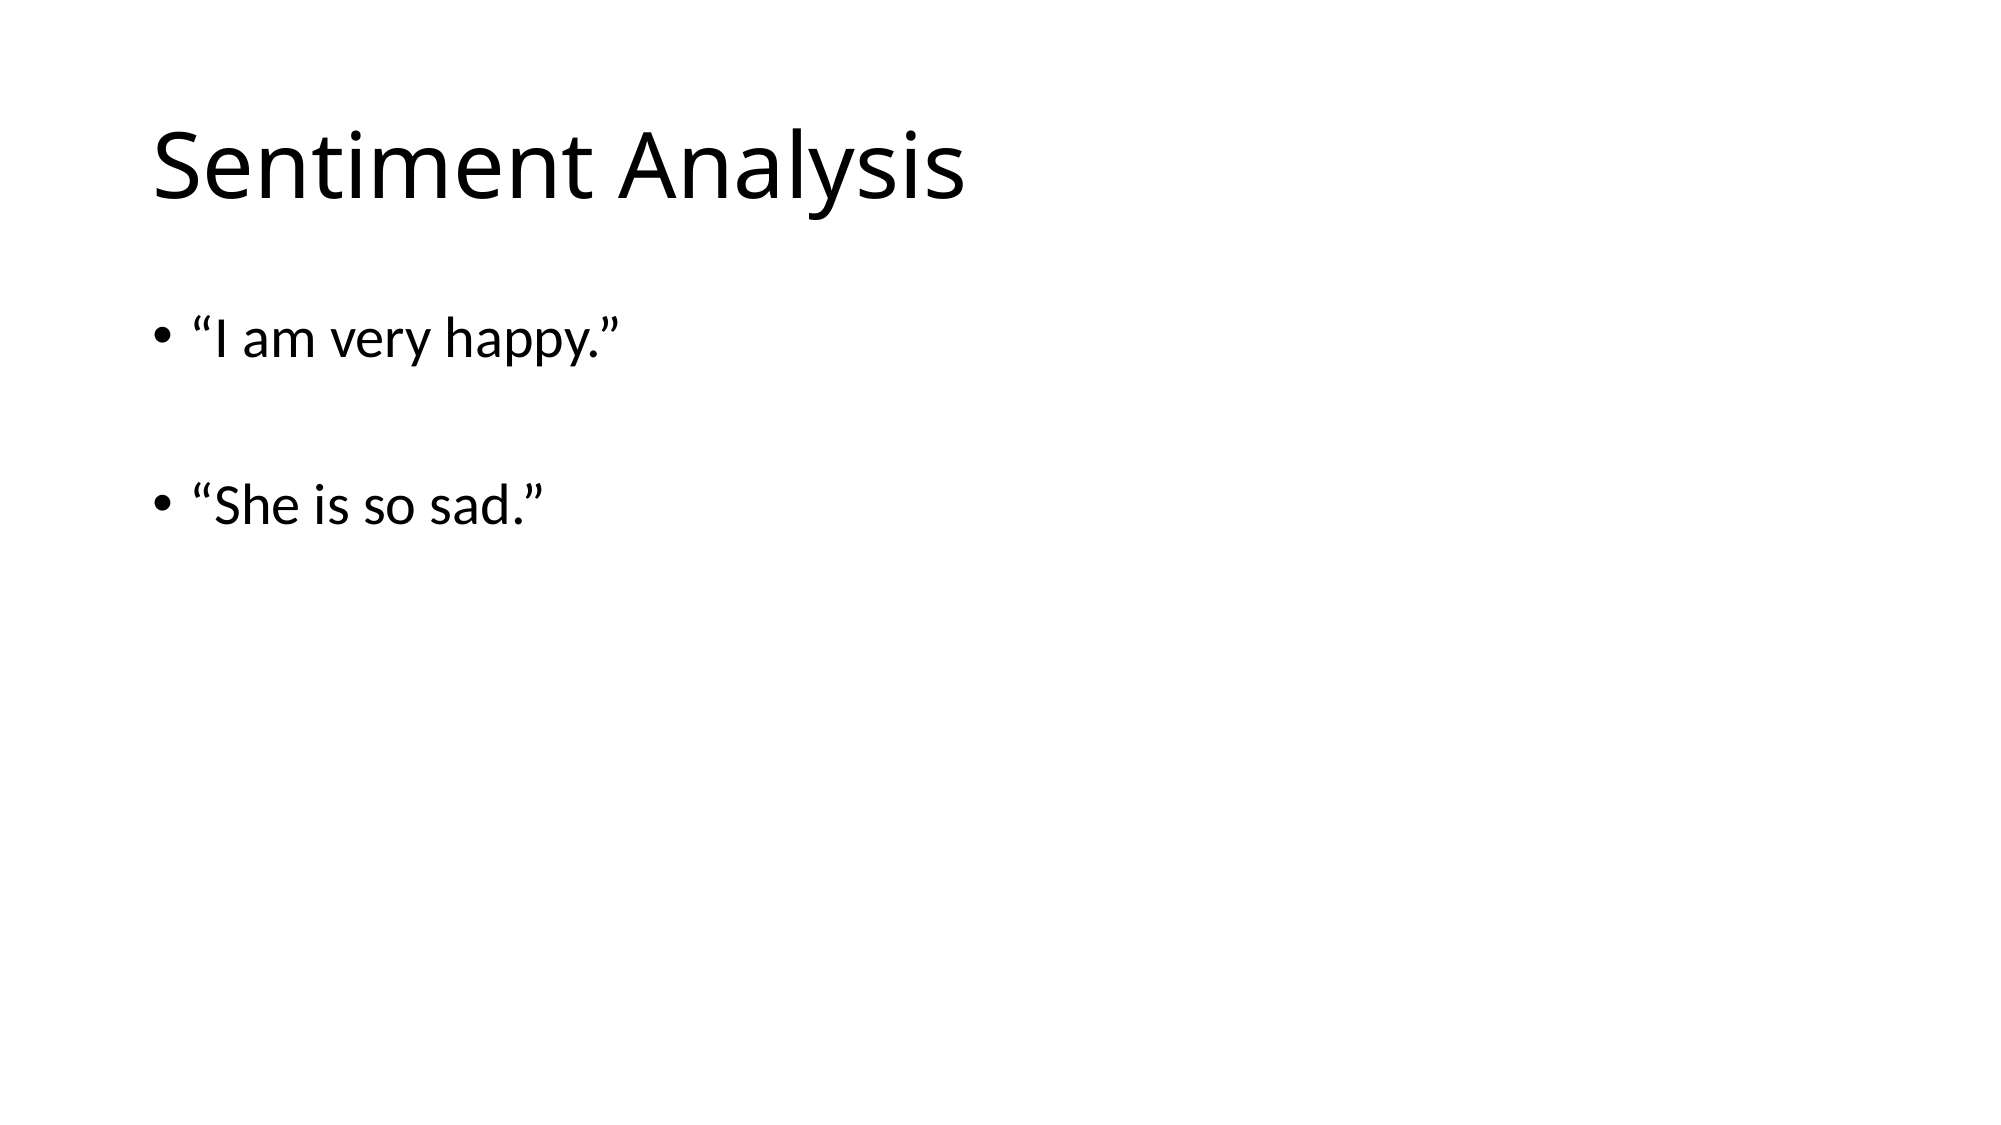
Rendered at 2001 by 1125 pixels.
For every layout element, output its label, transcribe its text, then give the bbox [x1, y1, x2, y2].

list “I am very happy.” “She is so sad.” [137, 299, 1863, 1014]
title Sentiment Analysis [137, 59, 1863, 278]
